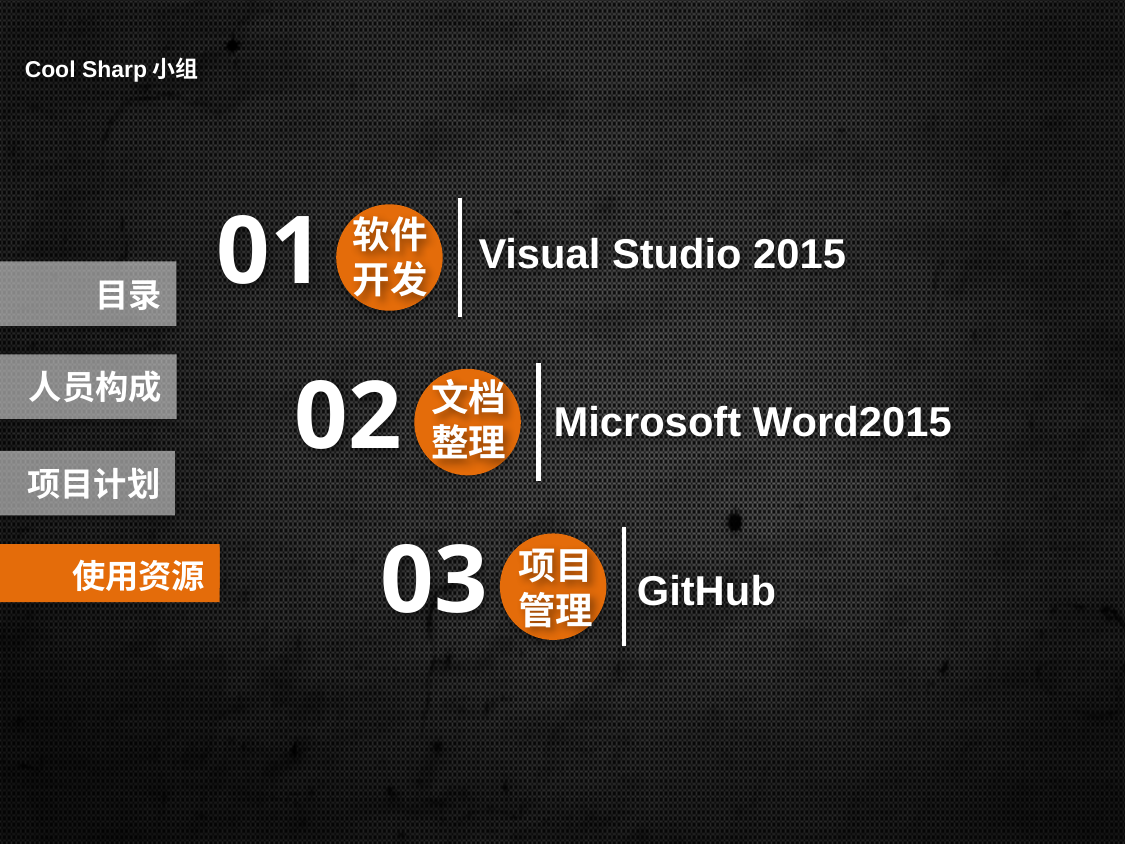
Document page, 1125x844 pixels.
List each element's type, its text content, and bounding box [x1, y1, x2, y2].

text_box 项目管理 [480, 536, 605, 639]
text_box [0, 354, 177, 420]
text_box Cool Sharp小组 [10, 47, 260, 90]
text_box GitHub [629, 558, 1087, 620]
text_box Microsoft Word2015 [543, 389, 1004, 451]
text_box 文档 整理 [393, 368, 518, 470]
text_box 03 [335, 532, 499, 637]
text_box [0, 543, 220, 604]
text_box 01 [171, 202, 336, 308]
text_box 02 [249, 367, 397, 473]
picture [0, 0, 1125, 844]
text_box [0, 450, 176, 516]
text_box Visual Studio 2015 [467, 221, 888, 283]
text_box 软件 开发 [314, 205, 440, 307]
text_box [0, 261, 177, 327]
